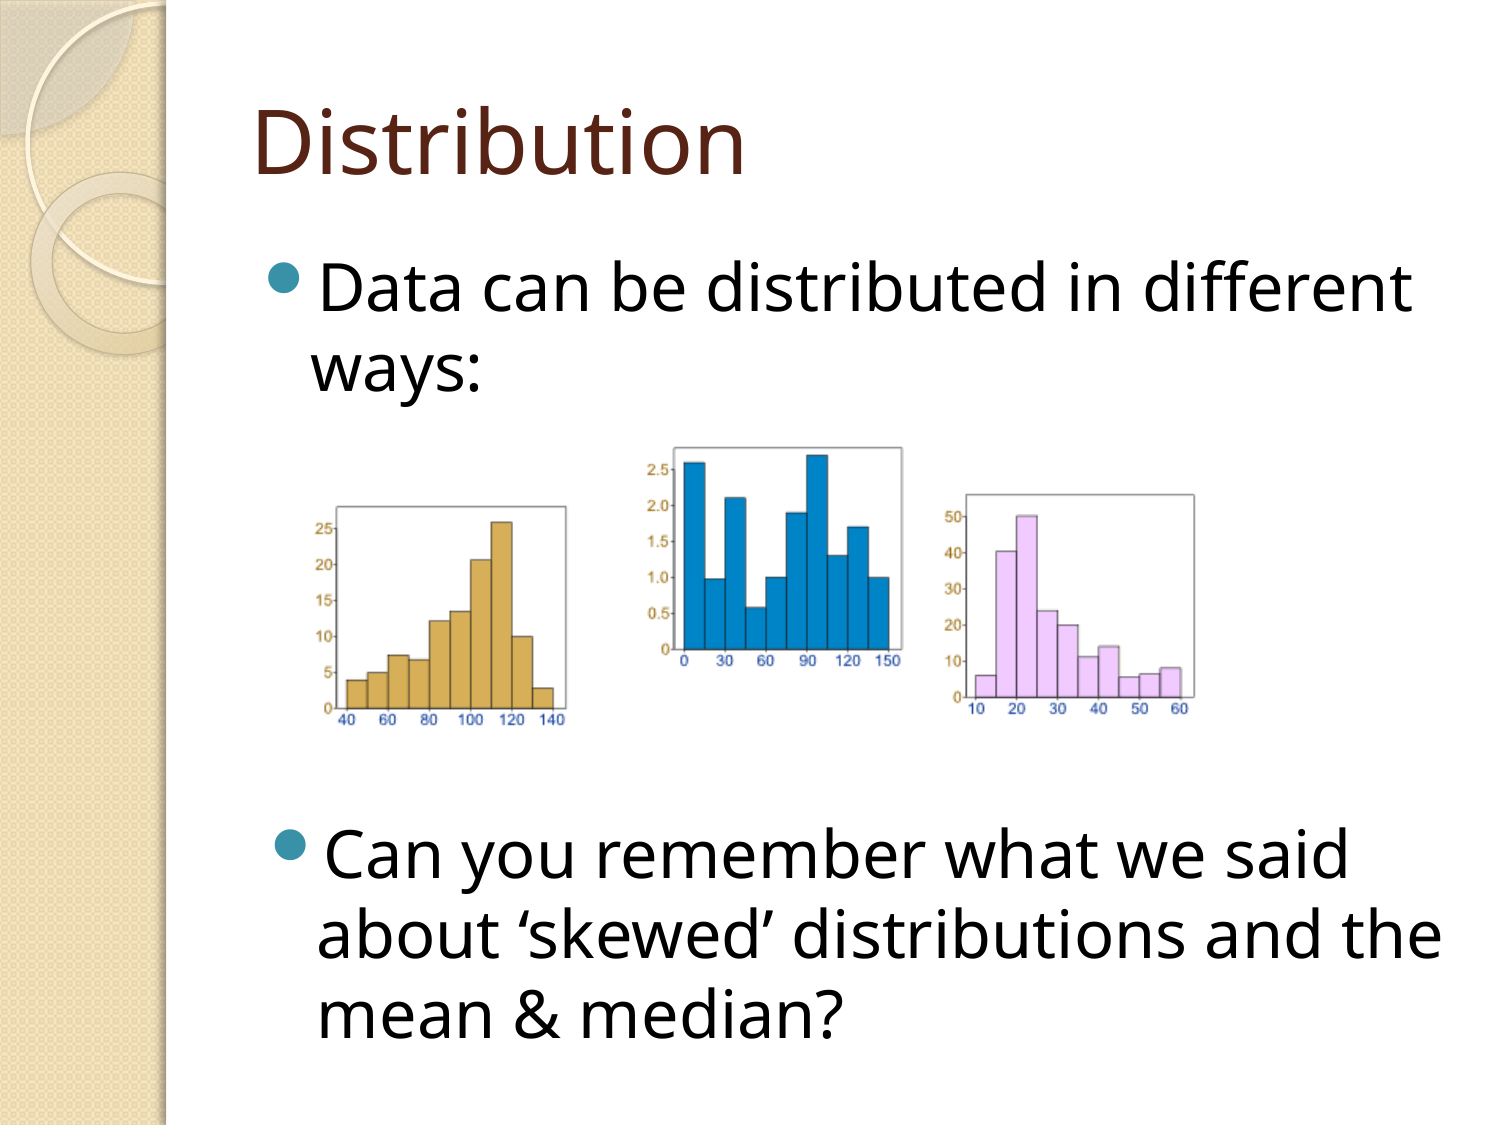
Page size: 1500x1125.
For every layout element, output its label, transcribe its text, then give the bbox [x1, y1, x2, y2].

picture [938, 491, 1201, 719]
text_box Can you remember what we said about ‘skewed’ distributions and the mean & median? [242, 804, 1473, 1024]
title Distribution [235, 45, 1466, 233]
picture [643, 443, 907, 671]
list Data can be distributed in different ways: [235, 237, 1466, 457]
picture [312, 503, 570, 731]
